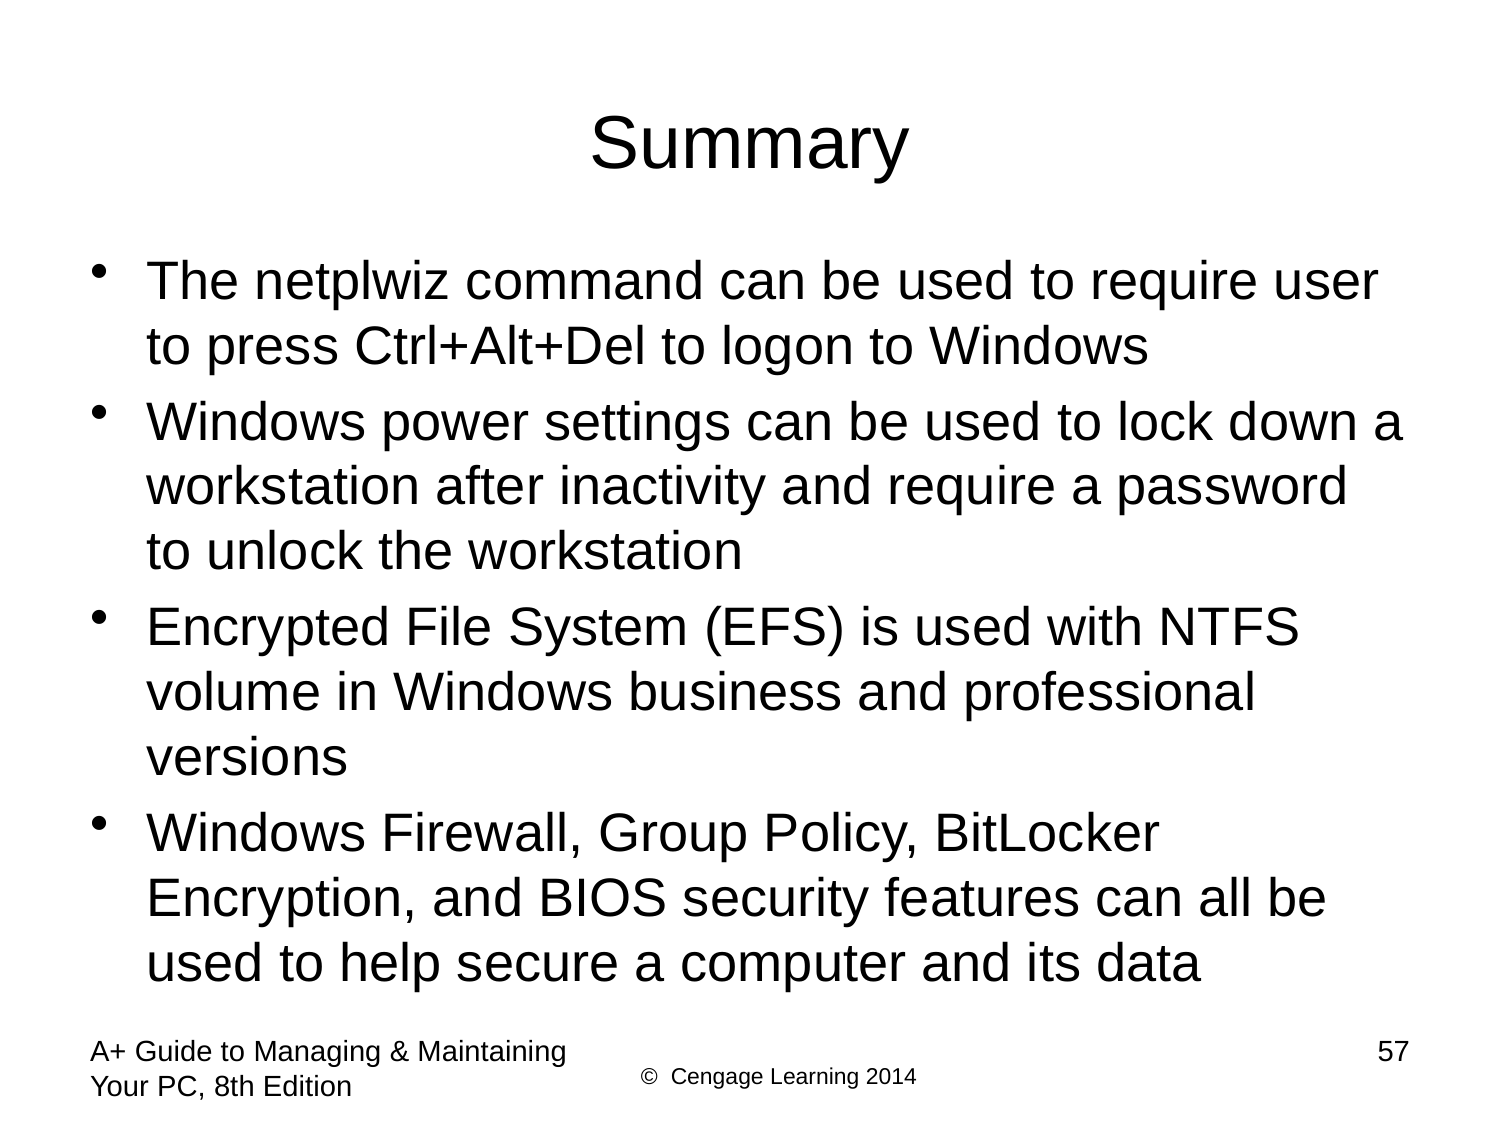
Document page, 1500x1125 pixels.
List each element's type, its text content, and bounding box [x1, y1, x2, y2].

footer A+ Guide to Managing & Maintaining Your PC, 8th Edition [74, 1024, 601, 1103]
list The netplwiz command can be used to require user to press Ctrl+Alt+Del to logon to Windows Windows power settings can be used to lock down a workstation after inactivity and require a password to unlock the workstation Encrypted File System (EFS) is used with NTFS volume in Windows business and professional versions Windows Firewall, Group Policy, BitLocker Encryption, and BIOS security features can all be used to help secure a computer and its data [75, 237, 1425, 980]
slide_number 57 [1074, 1024, 1426, 1103]
title Summary [75, 45, 1425, 233]
